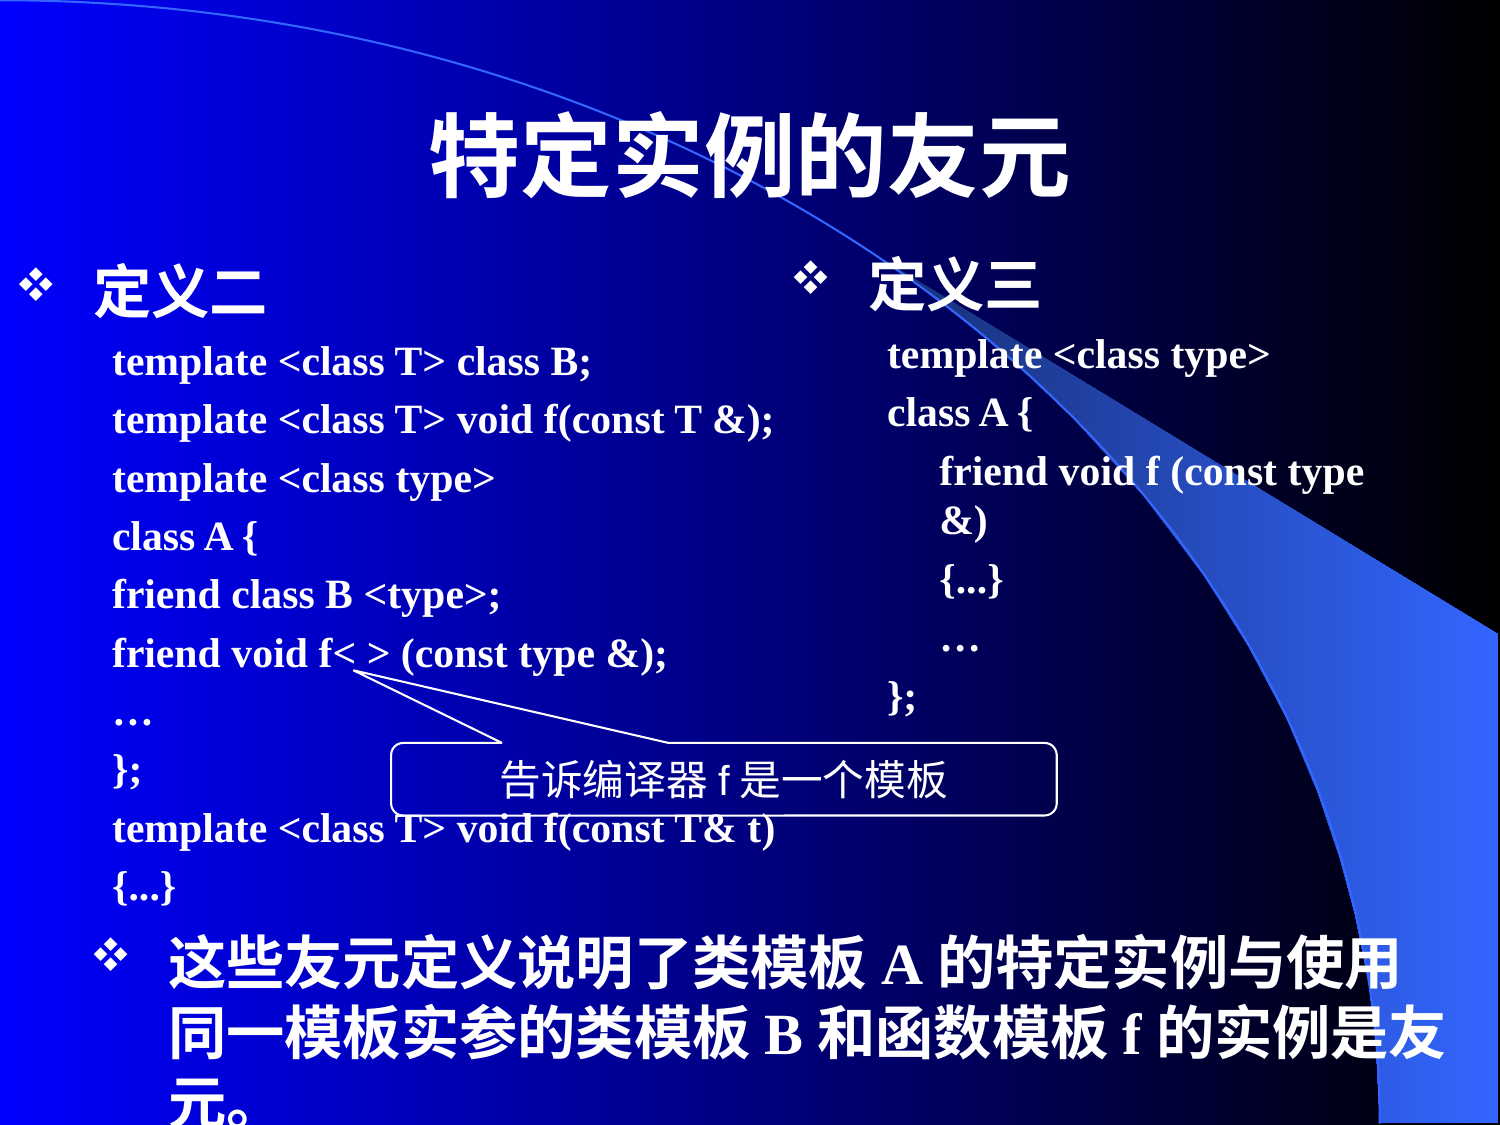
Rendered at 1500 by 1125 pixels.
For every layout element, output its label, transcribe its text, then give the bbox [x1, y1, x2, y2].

text_box 这些友元定义说明了类模板A的特定实例与使用同一模板实参的类模板B和函数模板f的实例是友元。 [74, 918, 1471, 1125]
title 特定实例的友元 [112, 60, 1388, 247]
text_box 定义三 template <class type> class A { friend void f (const type &) {...} … }; [775, 240, 1425, 796]
list 定义二 template <class T> class B; template <class T> void f(const T &); template <class type> class A { friend class B <type>; friend void f< > (const type &); … }; template <class T> void f(const T& t) {...} [0, 247, 852, 919]
text_box 告诉编译器f是一个模板 [353, 670, 1057, 816]
